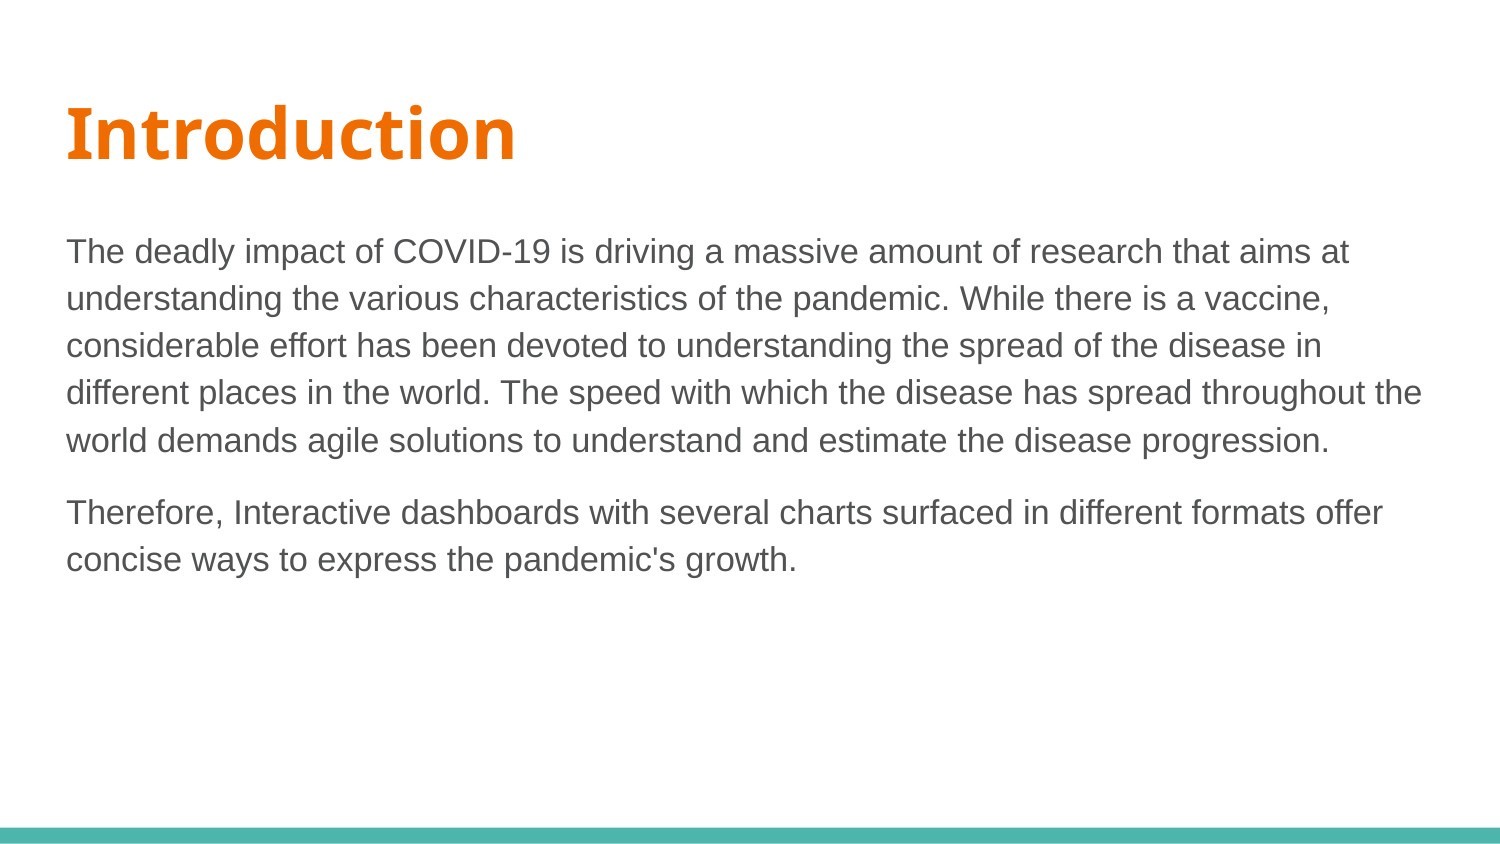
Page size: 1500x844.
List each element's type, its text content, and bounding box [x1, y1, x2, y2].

list The deadly impact of COVID-19 is driving a massive amount of research that aims at understanding the various characteristics of the pandemic. While there is a vaccine, considerable effort has been devoted to understanding the spread of the disease in different places in the world. The speed with which the disease has spread throughout the world demands agile solutions to understand and estimate the disease progression. Therefore, Interactive dashboards with several charts surfaced in different formats offer concise ways to express the pandemic's growth. [51, 207, 1449, 750]
title Introduction [51, 72, 1449, 189]
